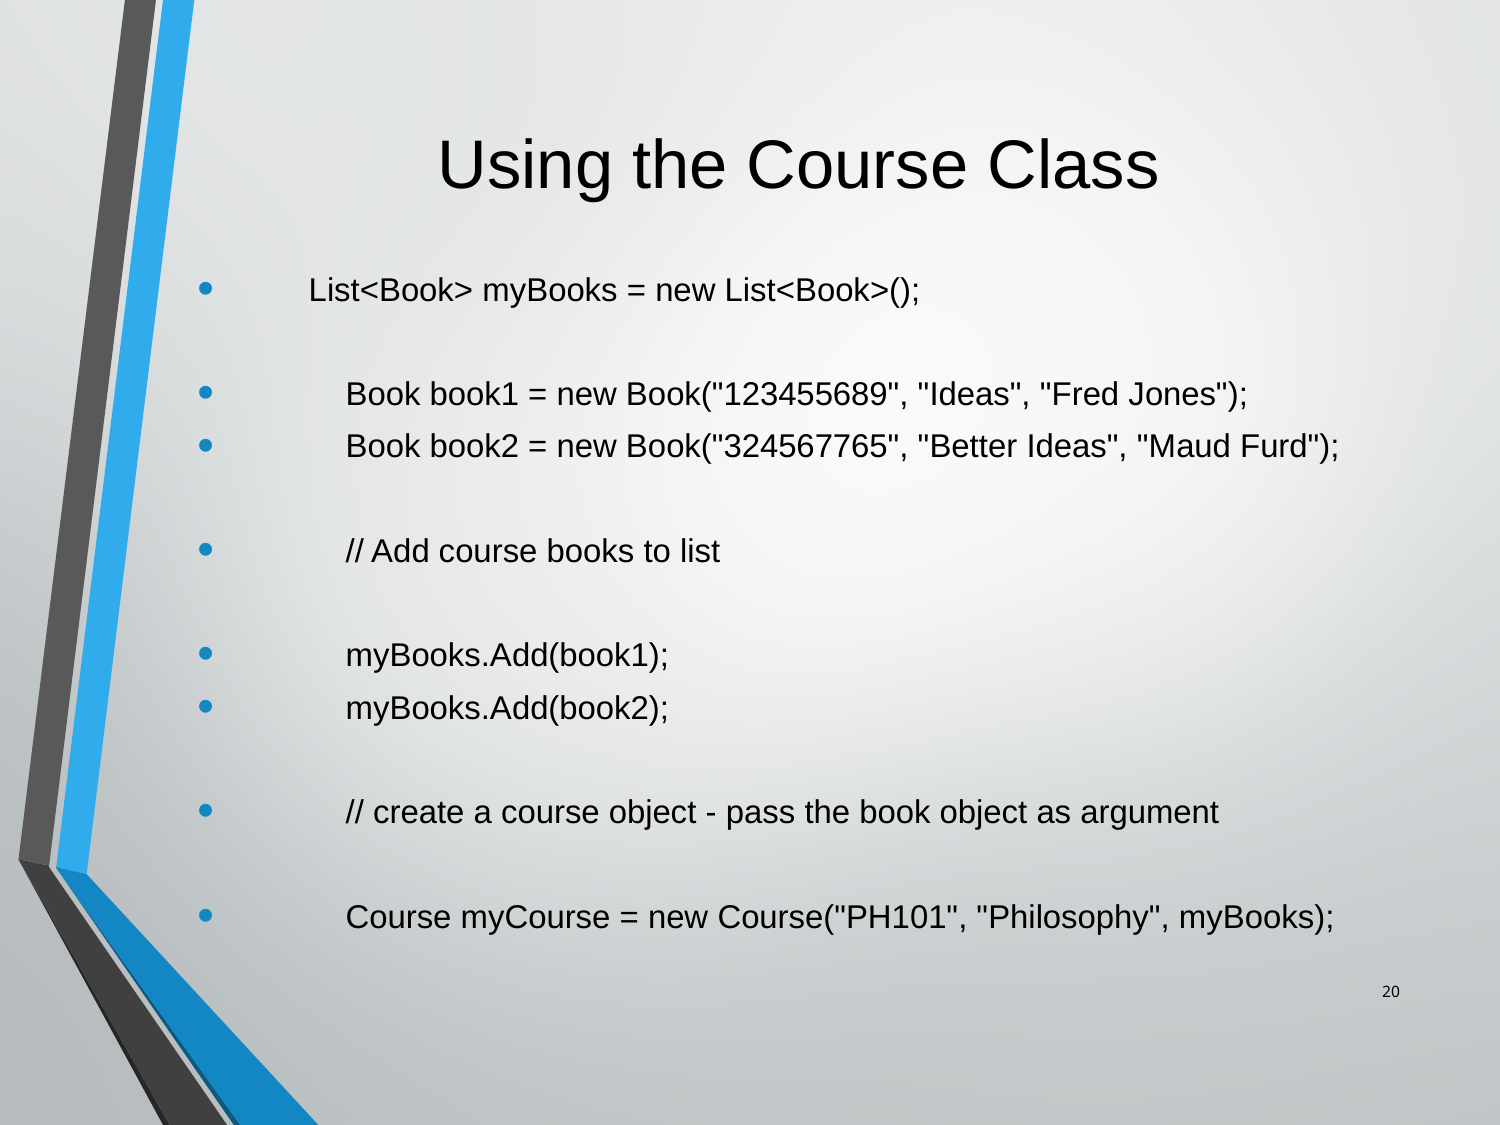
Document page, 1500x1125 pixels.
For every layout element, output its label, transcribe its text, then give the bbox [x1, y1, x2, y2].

slide_number 20 [1347, 962, 1416, 1023]
title Using the Course Class [182, 77, 1416, 246]
list List<Book> myBooks = new List<Book>(); Book book1 = new Book("123455689", "Ideas", "Fred Jones"); Book book2 = new Book("324567765", "Better Ideas", "Maud Furd"); // Add course books to list myBooks.Add(book1); myBooks.Add(book2); // create a course object - pass the book object as argument Course myCourse = new Course("PH101", "Philosophy", myBooks); [182, 252, 1416, 950]
